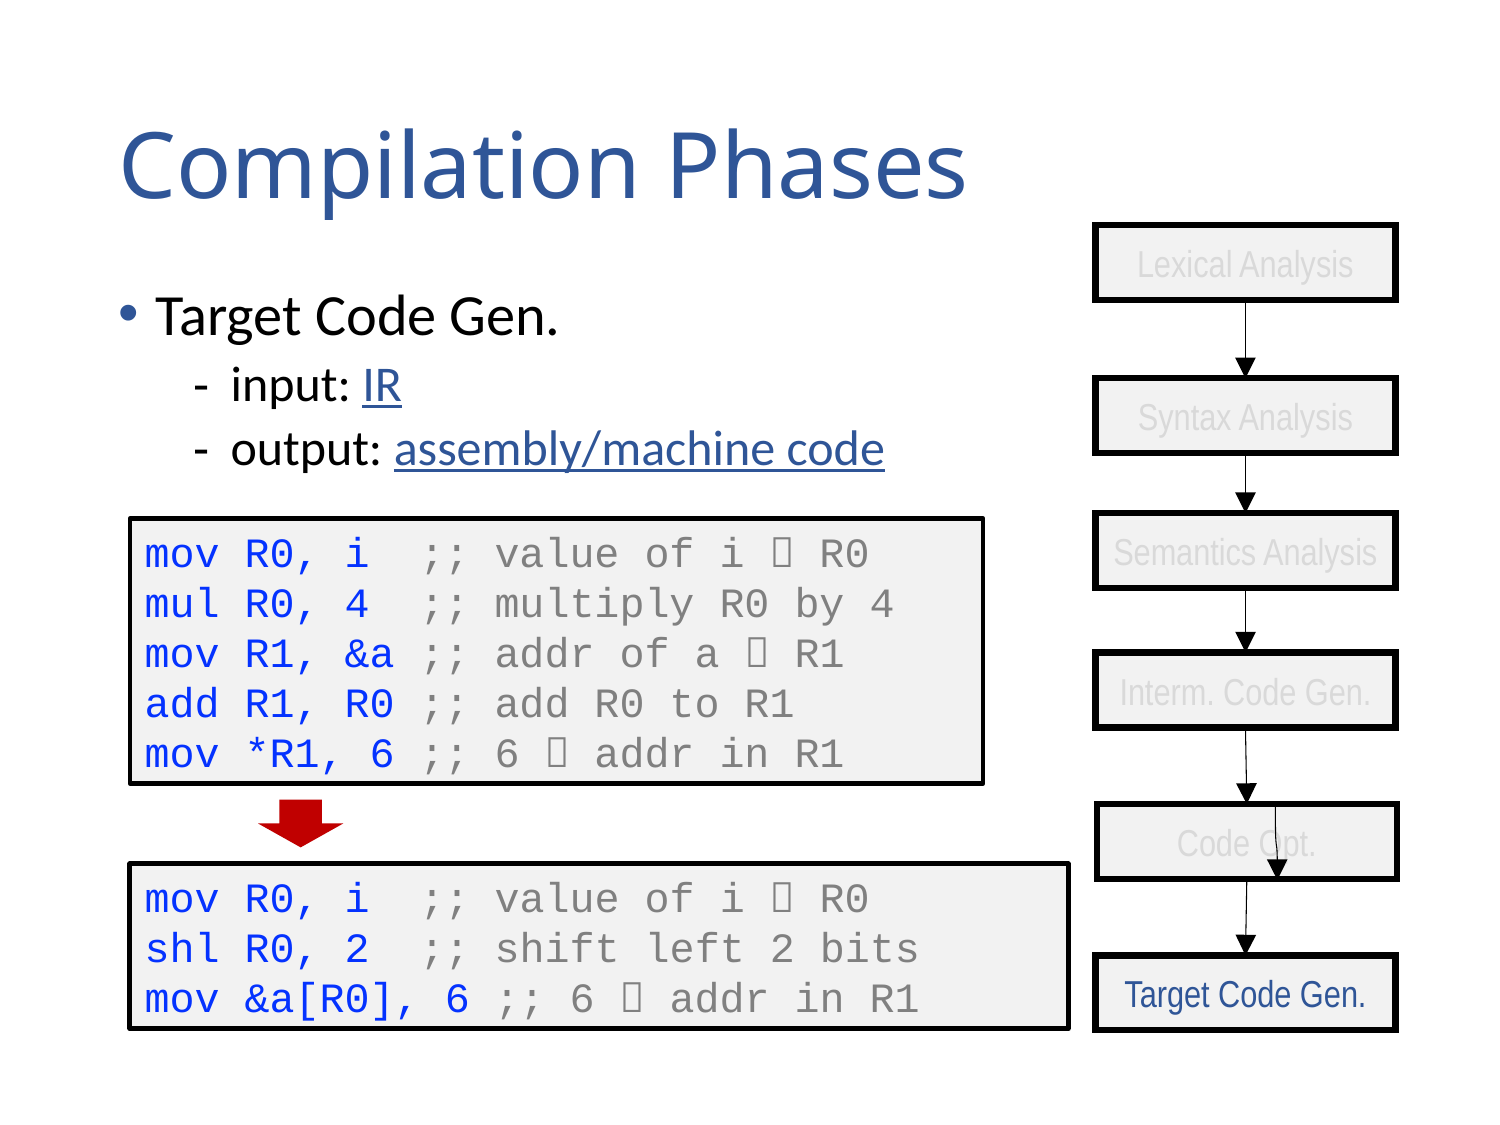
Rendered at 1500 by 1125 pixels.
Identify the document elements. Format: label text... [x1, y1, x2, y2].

text_box Code Opt. [1096, 803, 1398, 880]
text_box Syntax Analysis [1094, 377, 1396, 454]
text_box Semantics Analysis [1094, 512, 1396, 589]
text_box Interm. Code Gen. [1094, 651, 1396, 728]
text_box mov R0, i ;; value of i  R0 shl R0, 2 ;; shift left 2 bits mov &a[R0], 6 ;; 6  addr in R1 [129, 863, 1069, 1029]
text_box Lexical Analysis [1094, 224, 1396, 301]
text_box Target Code Gen. [1094, 954, 1396, 1031]
list Target Code Gen. input: IR output: assembly/machine code [103, 277, 925, 489]
title Compilation Phases [103, 59, 1397, 278]
text_box mov R0, i ;; value of i  R0 mul R0, 4 ;; multiply R0 by 4 mov R1, &a ;; addr of a  R1 add R1, R0 ;; add R0 to R1 mov *R1, 6 ;; 6  addr in R1 [129, 518, 984, 784]
text_box [257, 798, 344, 849]
